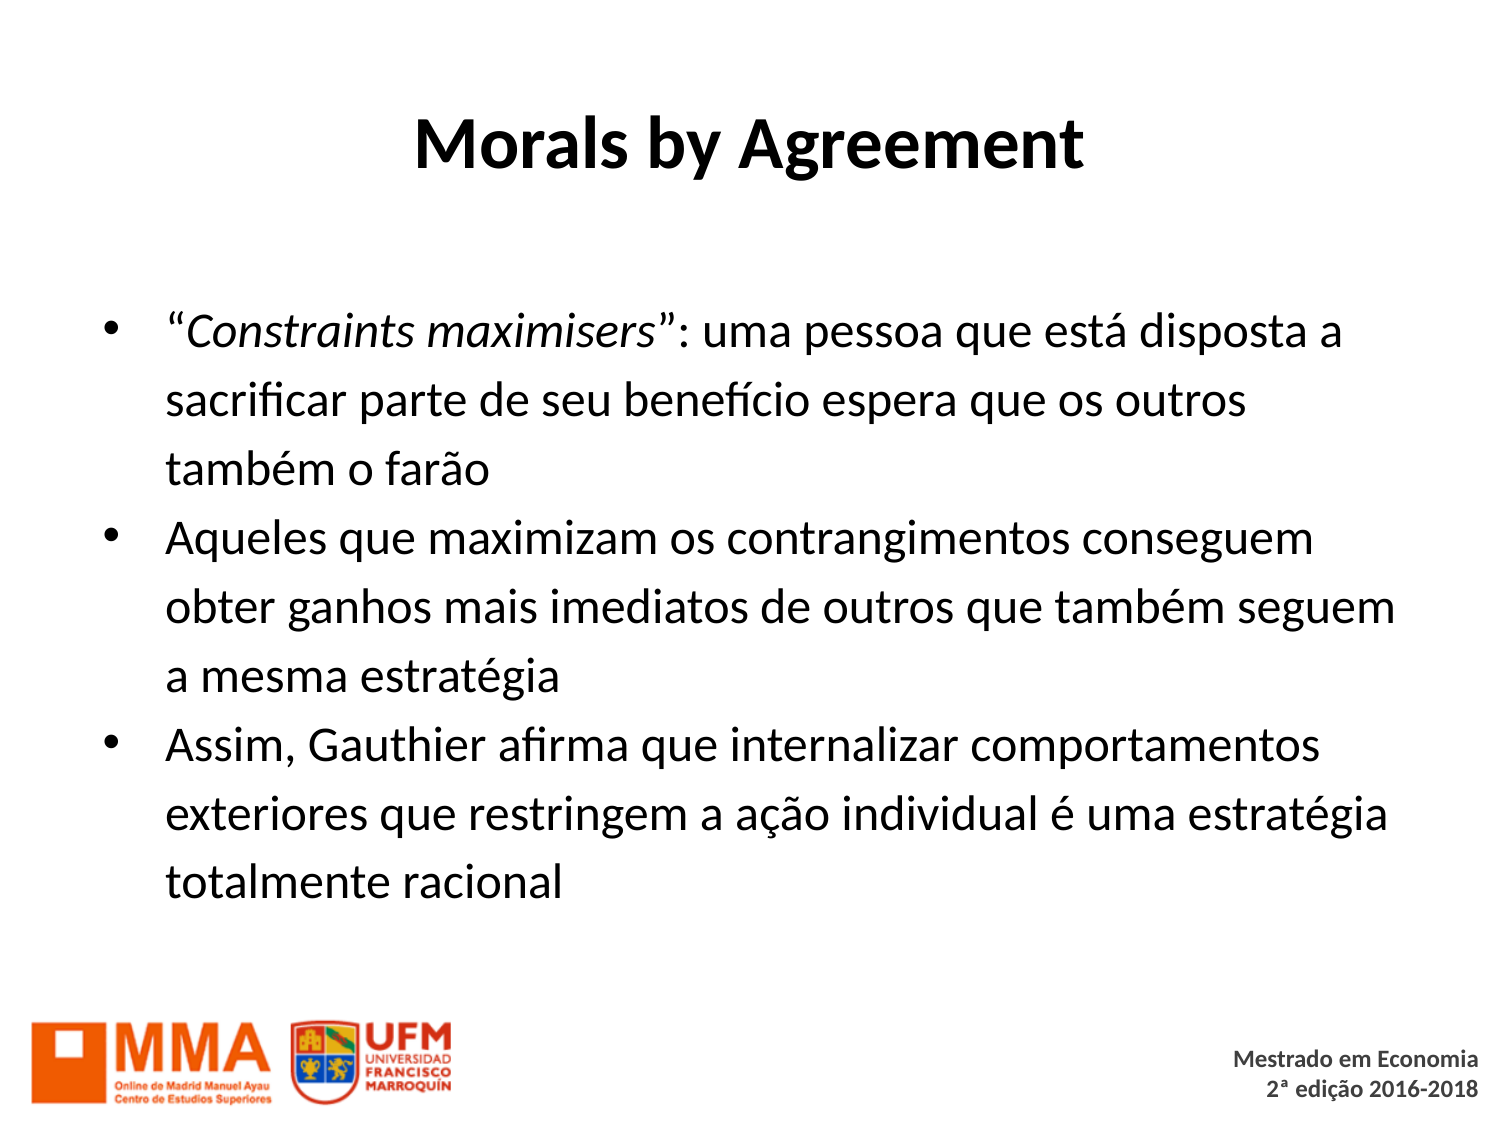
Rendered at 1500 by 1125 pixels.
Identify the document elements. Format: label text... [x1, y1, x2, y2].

list “Constraints maximisers”: uma pessoa que está disposta a sacrificar parte de seu benefício espera que os outros também o farão Aqueles que maximizam os contrangimentos conseguem obter ganhos mais imediatos de outros que também seguem a mesma estratégia Assim, Gauthier afirma que internalizar comportamentos exteriores que restringem a ação individual é uma estratégia totalmente racional [75, 273, 1425, 985]
title Morals by Agreement [75, 45, 1425, 233]
picture [23, 1016, 467, 1114]
